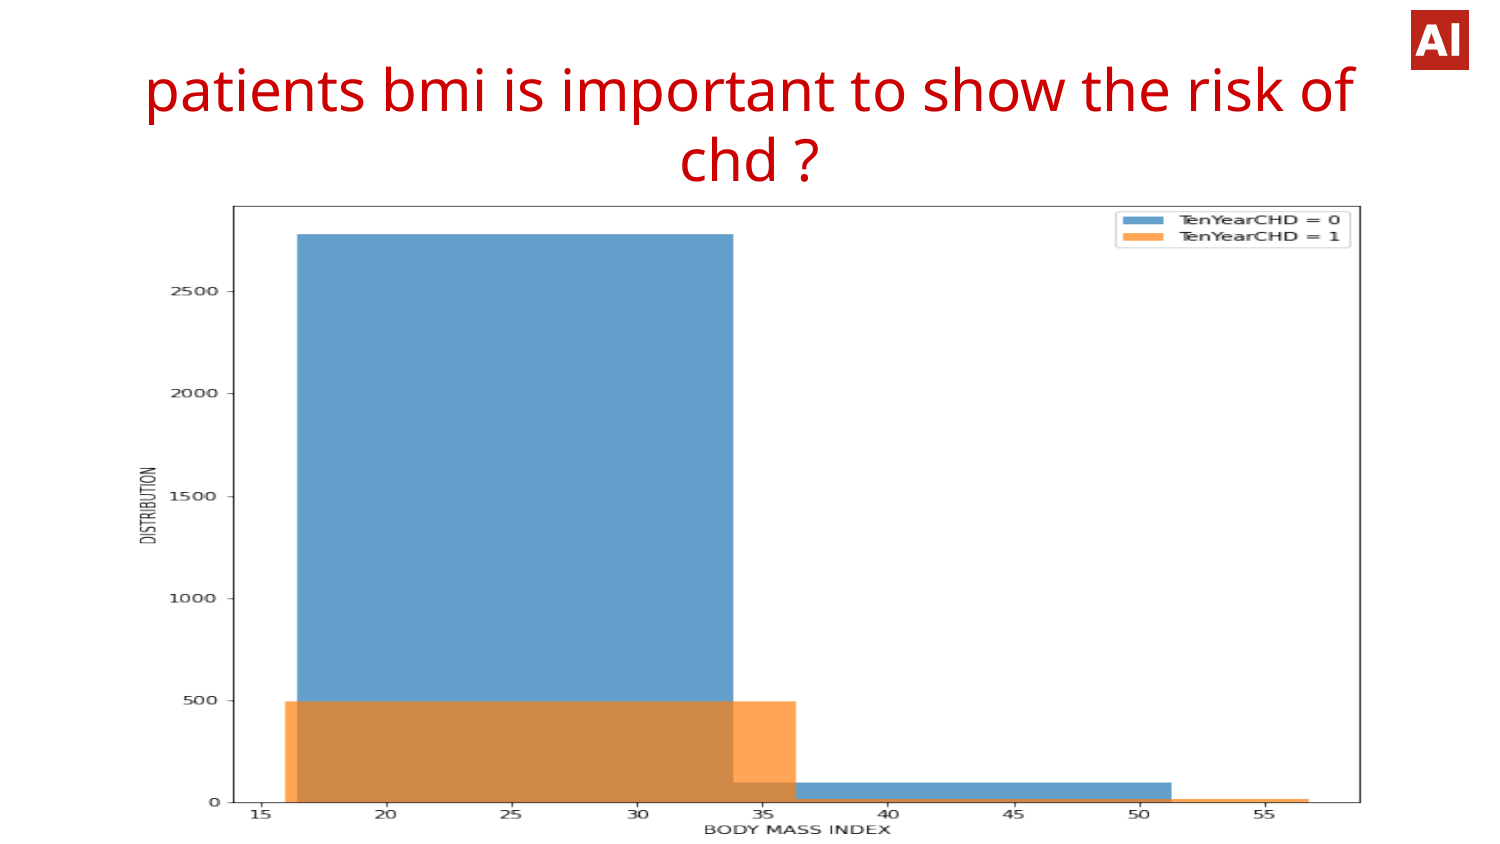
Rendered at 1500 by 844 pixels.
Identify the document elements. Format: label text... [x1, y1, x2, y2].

title patients bmi is important to show the risk of chd ? [126, 62, 1374, 183]
picture [1411, 10, 1469, 70]
picture [125, 198, 1375, 844]
